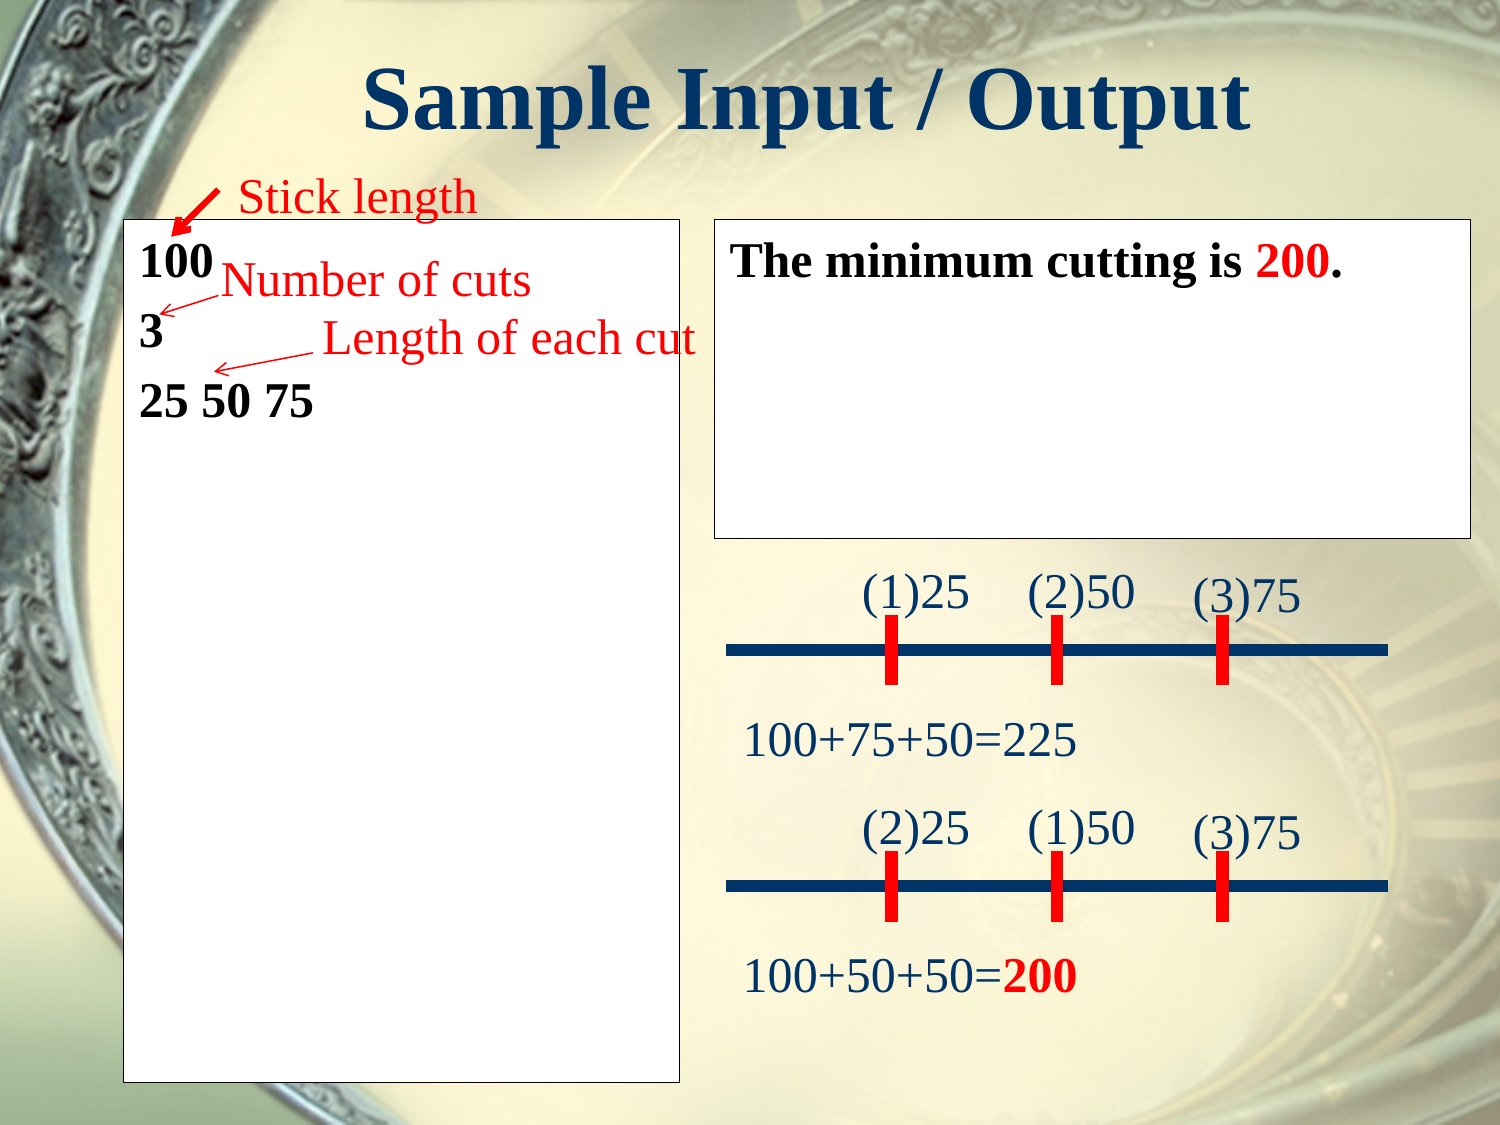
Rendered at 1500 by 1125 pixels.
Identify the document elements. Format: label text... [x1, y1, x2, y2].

text_box (1)50 [1012, 786, 1151, 862]
text_box (3)75 [1177, 791, 1317, 867]
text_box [159, 295, 219, 315]
text_box 100+75+50=225 [728, 699, 1093, 775]
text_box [213, 352, 314, 373]
title Sample Input / Output [206, 42, 1407, 181]
text_box (3)75 [1177, 555, 1317, 631]
picture [0, 0, 1500, 1125]
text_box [170, 189, 219, 237]
text_box 100+50+50=200 [728, 935, 1093, 1011]
text_box (2)25 [847, 786, 986, 862]
text_box Length of each cut [307, 297, 711, 373]
text_box The minimum cutting is 200. [714, 219, 1471, 539]
text_box Number of cuts [205, 238, 548, 314]
text_box (1)25 [847, 550, 986, 626]
text_box (2)50 [1012, 550, 1151, 626]
text_box Stick length [222, 155, 494, 231]
list 100 3 25 50 75 [123, 219, 680, 1083]
